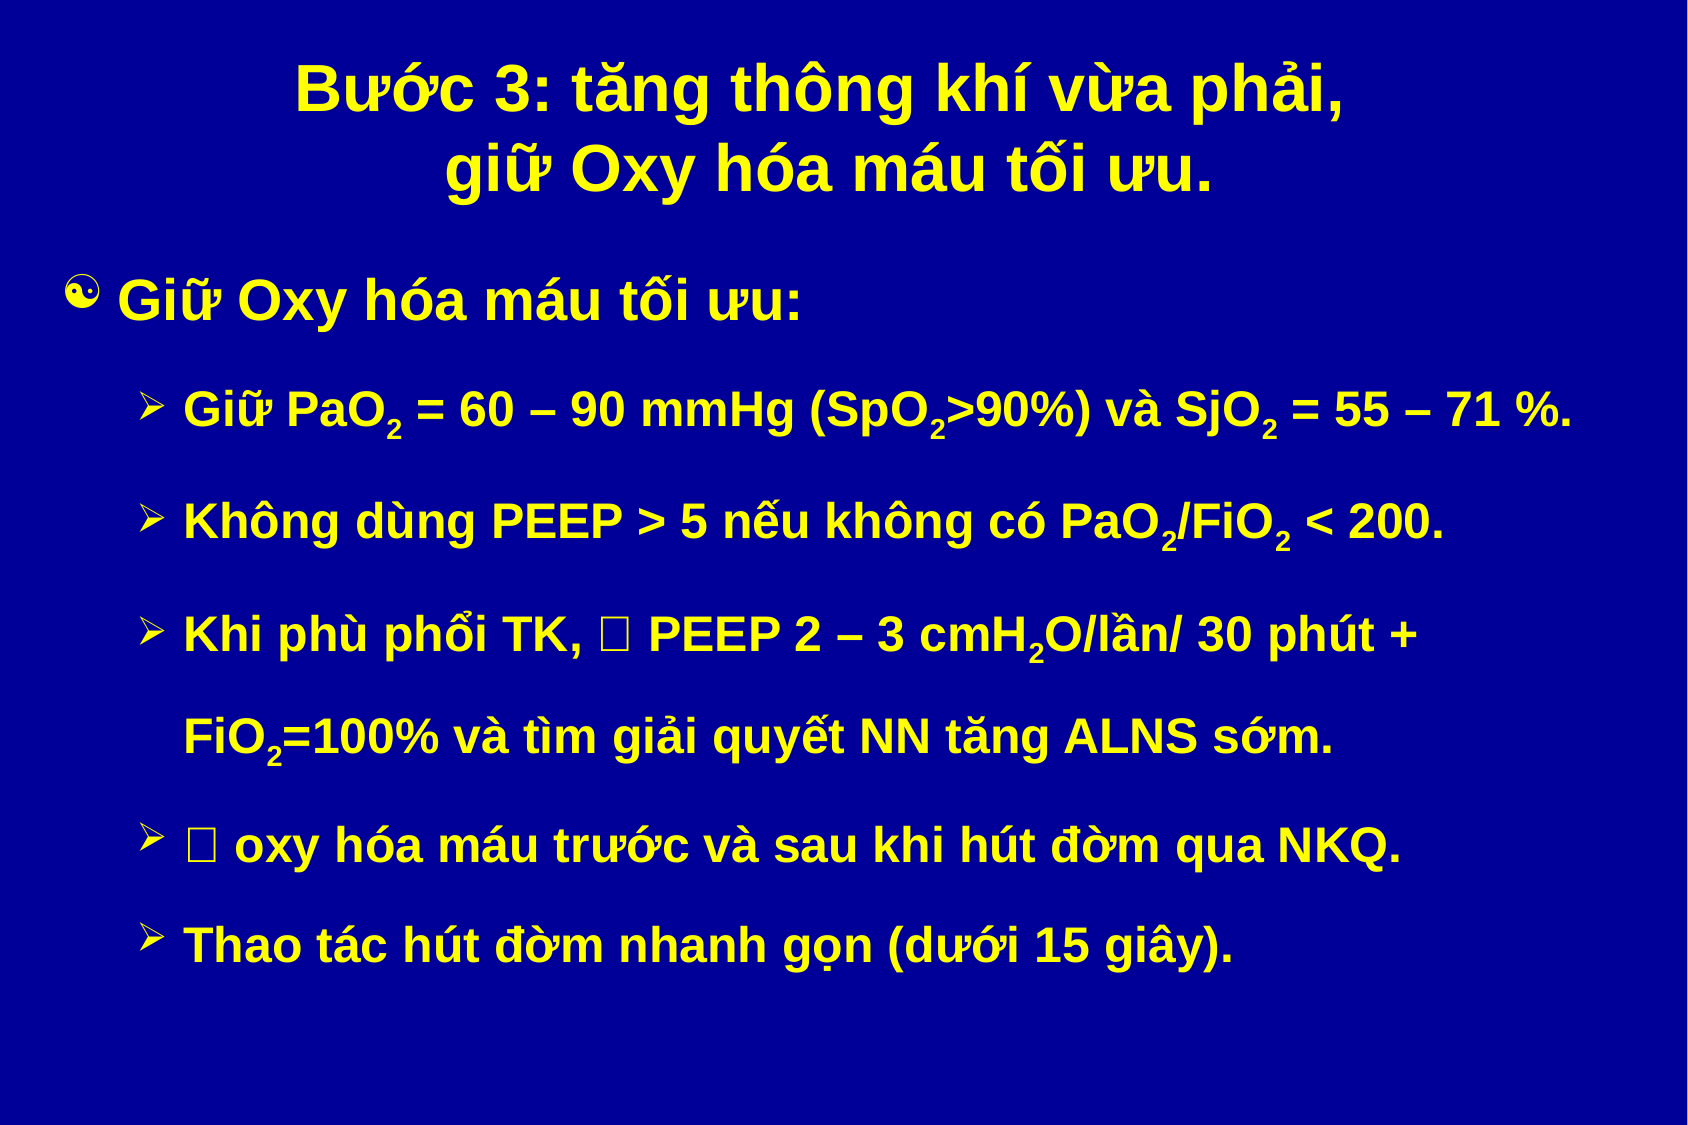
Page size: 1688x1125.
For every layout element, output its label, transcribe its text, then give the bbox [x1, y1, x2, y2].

title Bước 3: tăng thông khí vừa phải, giữ Oxy hóa máu tối ưu. [112, 31, 1547, 219]
list Giữ Oxy hóa máu tối ưu: Giữ PaO2 = 60 – 90 mmHg (SpO2>90%) và SjO2 = 55 – 71 %. Không dùng PEEP > 5 nếu không có PaO2/FiO2 < 200. Khi phù phổi TK,  PEEP 2 – 3 cmH2O/lần/ 30 phút + FiO2=100% và tìm giải quyết NN tăng ALNS sớm.  oxy hóa máu trước và sau khi hút đờm qua NKQ. Thao tác hút đờm nhanh gọn (dưới 15 giây). [46, 220, 1642, 1071]
